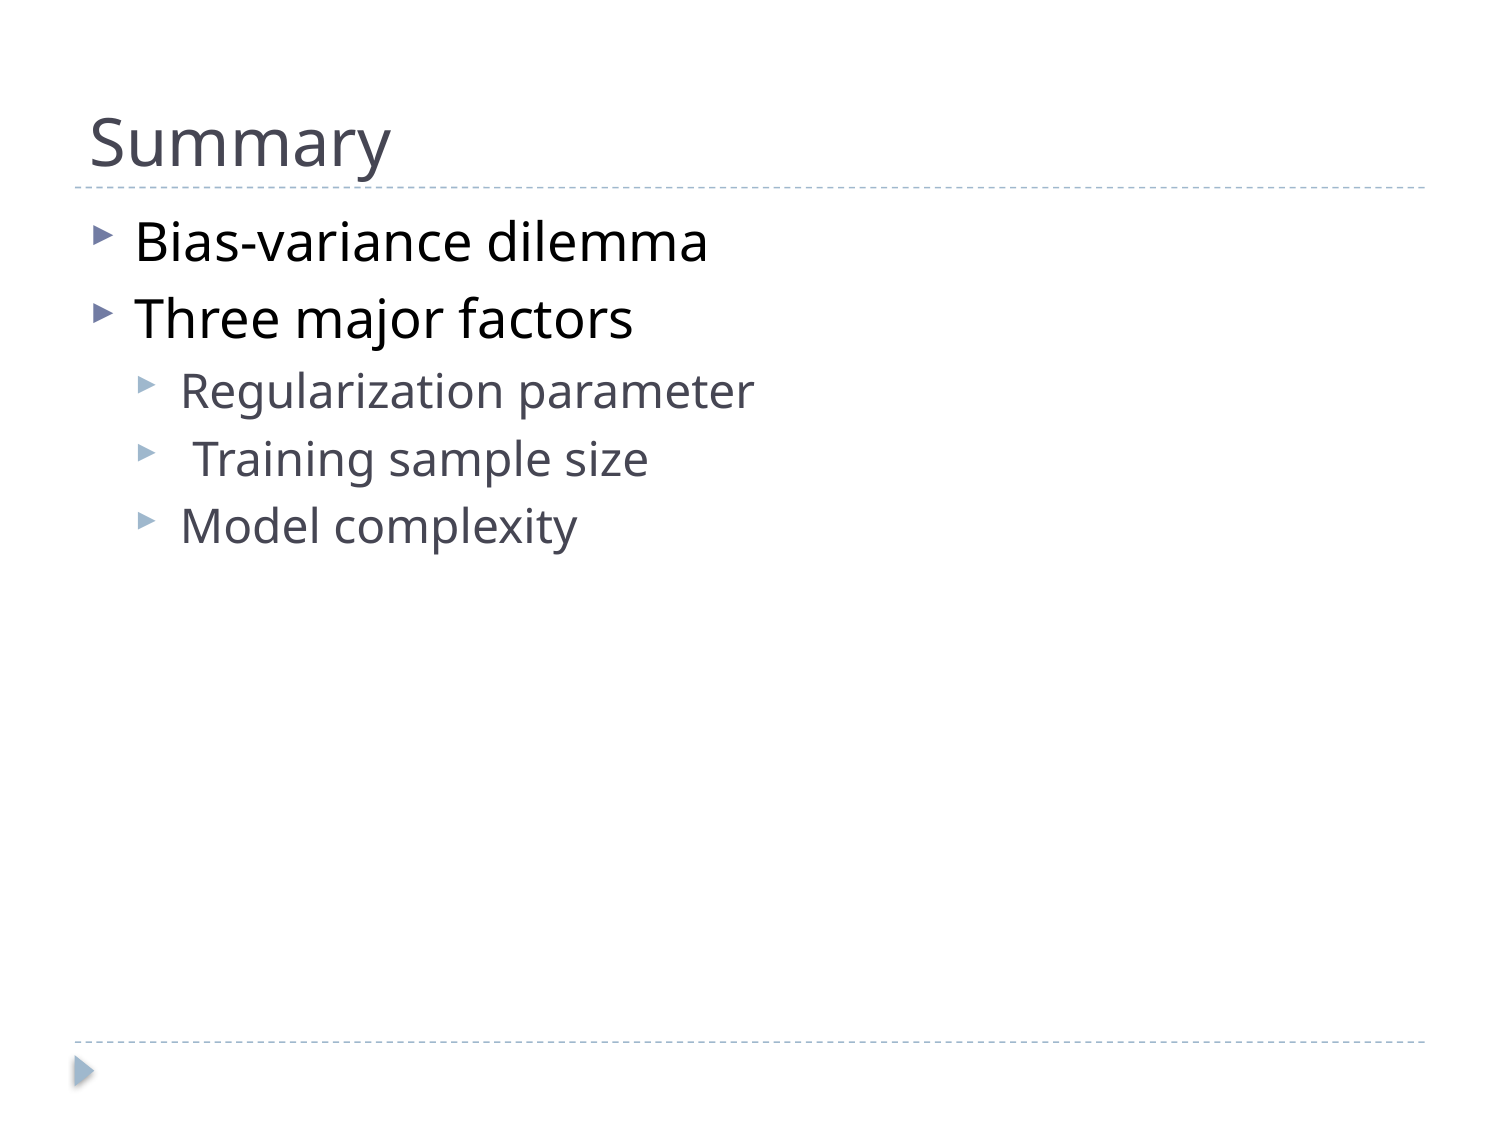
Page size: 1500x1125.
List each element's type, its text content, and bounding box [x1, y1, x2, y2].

title Summary [75, 24, 1425, 188]
list Bias-variance dilemma Three major factors Regularization parameter Training sample size Model complexity [75, 200, 1425, 1010]
